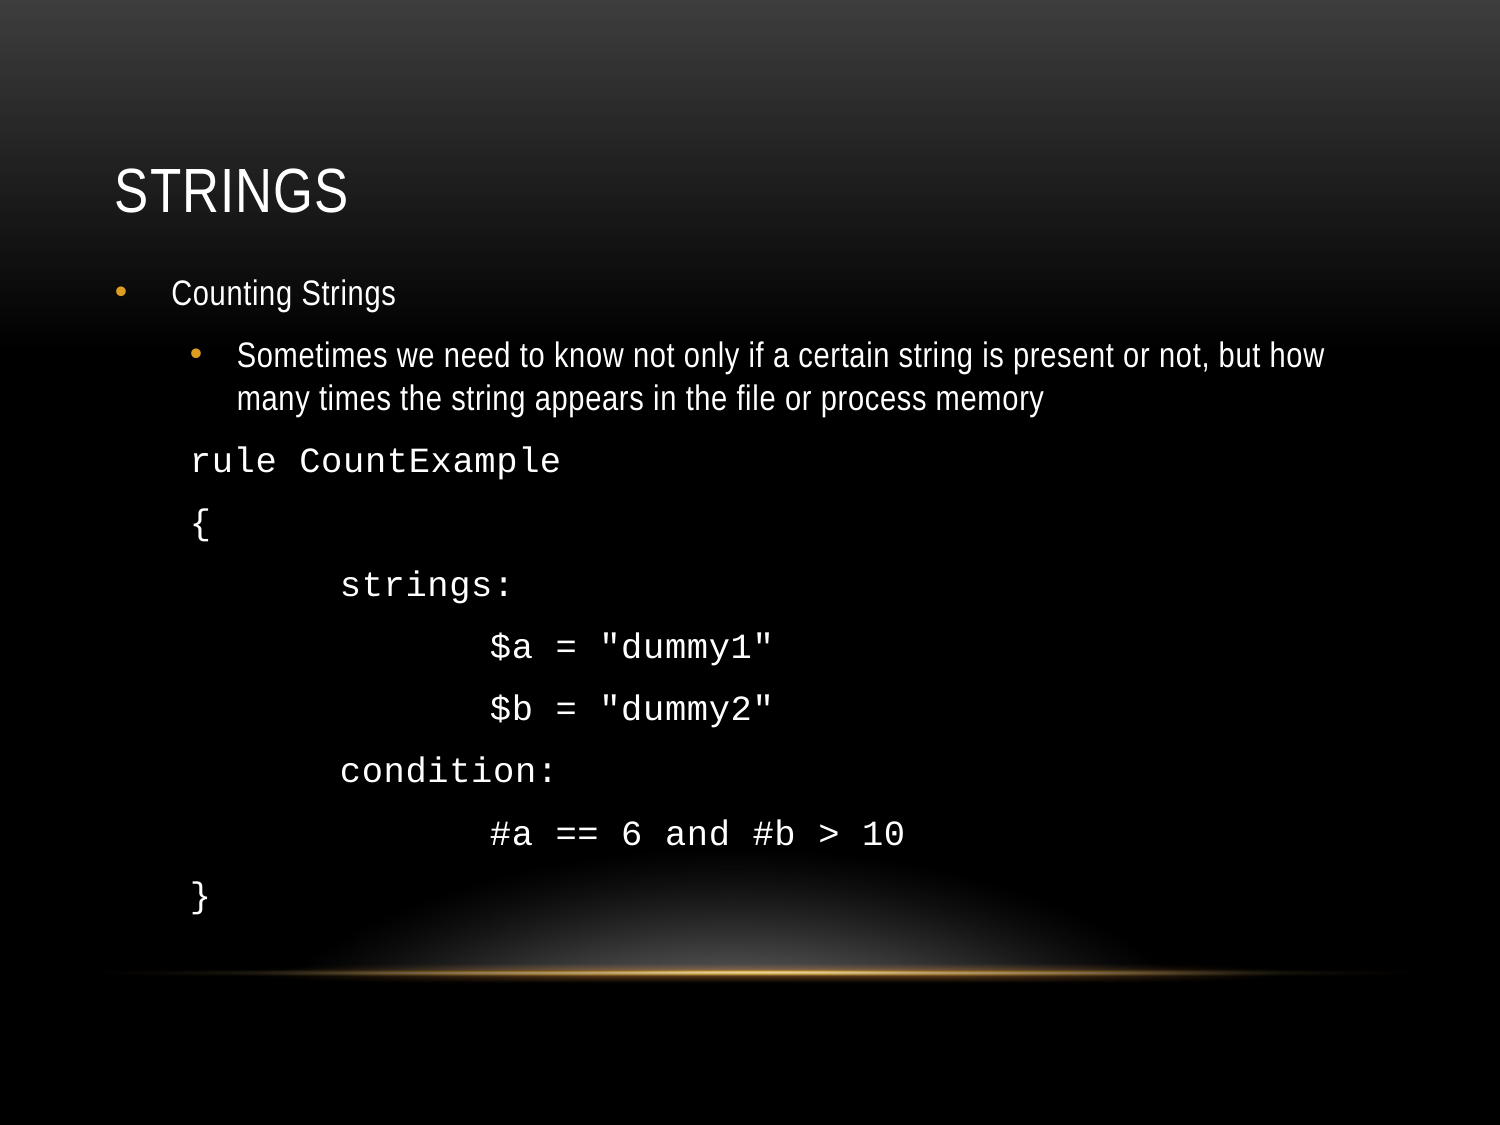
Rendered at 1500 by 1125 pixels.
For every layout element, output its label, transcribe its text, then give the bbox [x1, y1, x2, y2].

picture [0, 0, 1500, 1125]
list Counting Strings Sometimes we need to know not only if a certain string is present or not, but how many times the string appears in the file or process memory rule CountExample { strings: $a = "dummy1" $b = "dummy2" condition: #a == 6 and #b > 10 } [99, 262, 1400, 938]
title strings [99, 45, 1400, 233]
